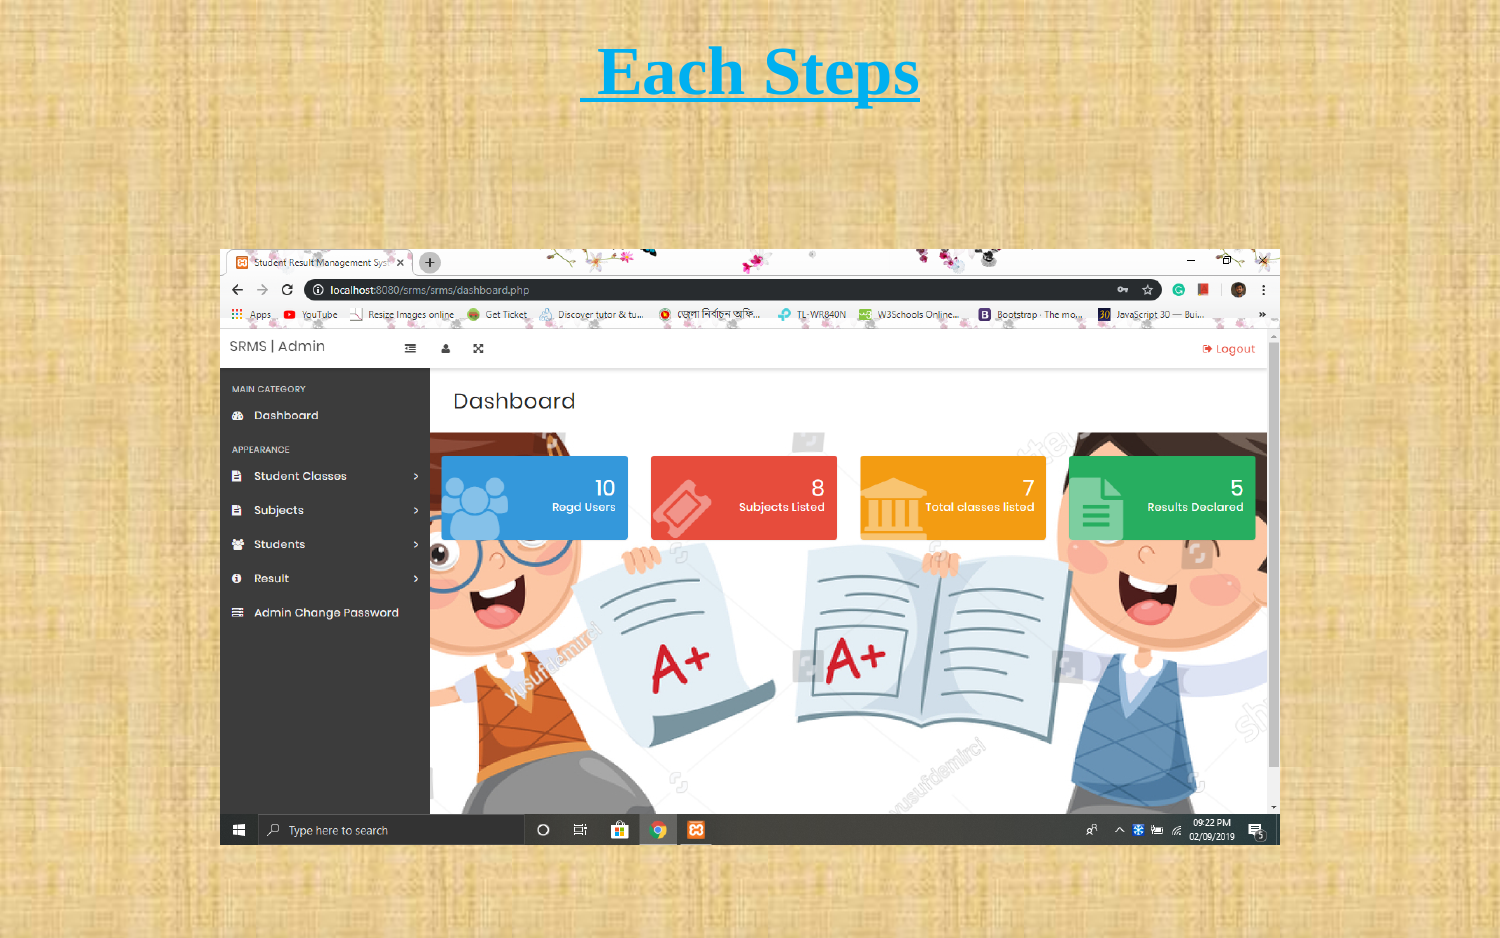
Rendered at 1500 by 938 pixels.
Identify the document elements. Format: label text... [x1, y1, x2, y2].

title Each Steps [75, 0, 1425, 150]
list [220, 249, 1280, 845]
picture [0, 0, 1500, 938]
